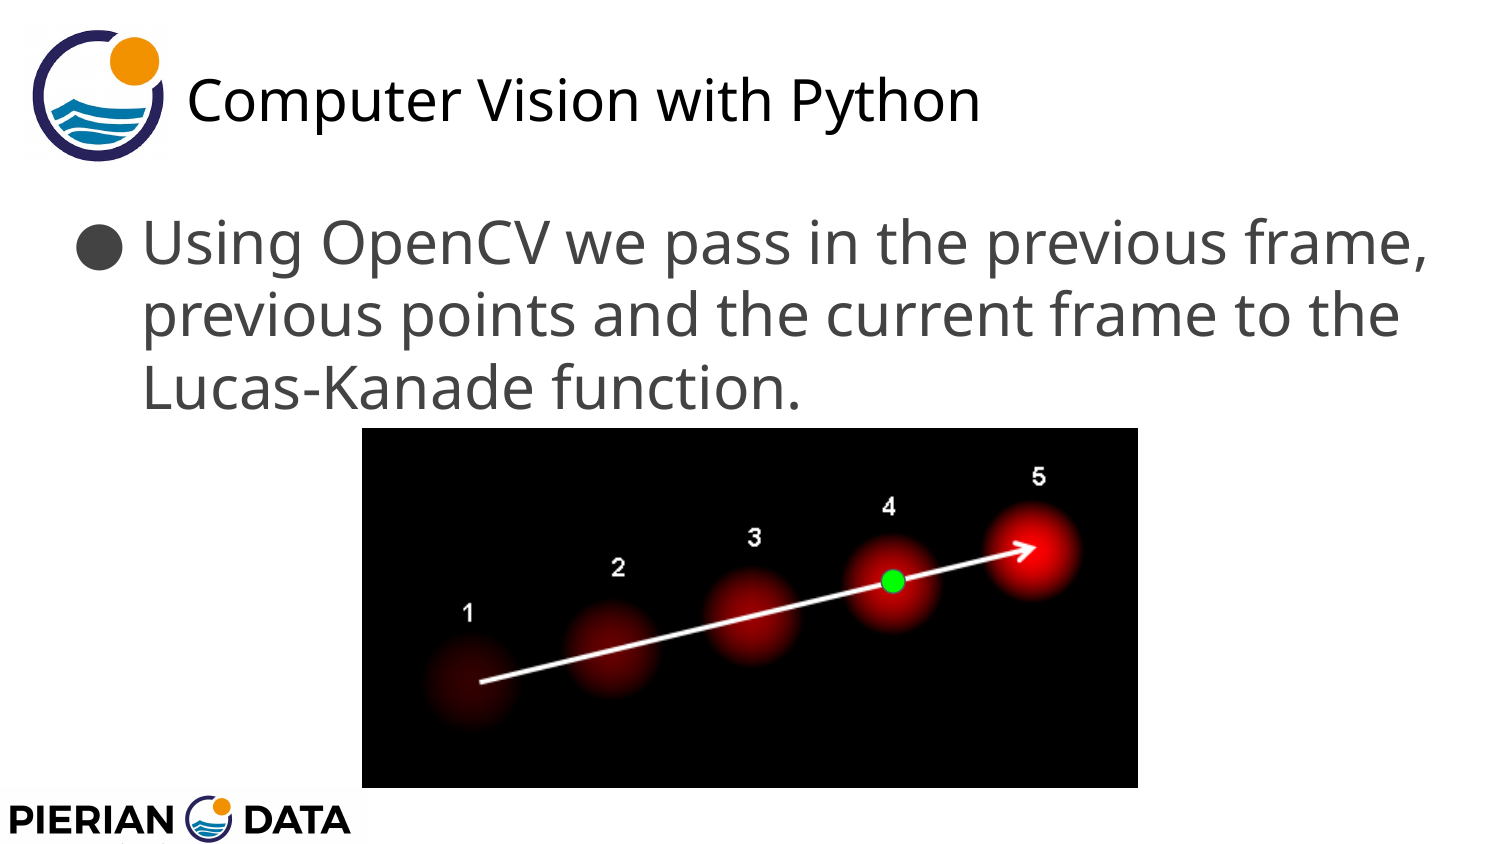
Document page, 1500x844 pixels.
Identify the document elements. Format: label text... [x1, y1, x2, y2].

title Computer Vision with Python [176, 48, 1449, 143]
list Using OpenCV we pass in the previous frame, previous points and the current frame to the Lucas-Kanade function. [51, 189, 1476, 750]
picture [0, 428, 1138, 844]
picture [24, 24, 172, 167]
